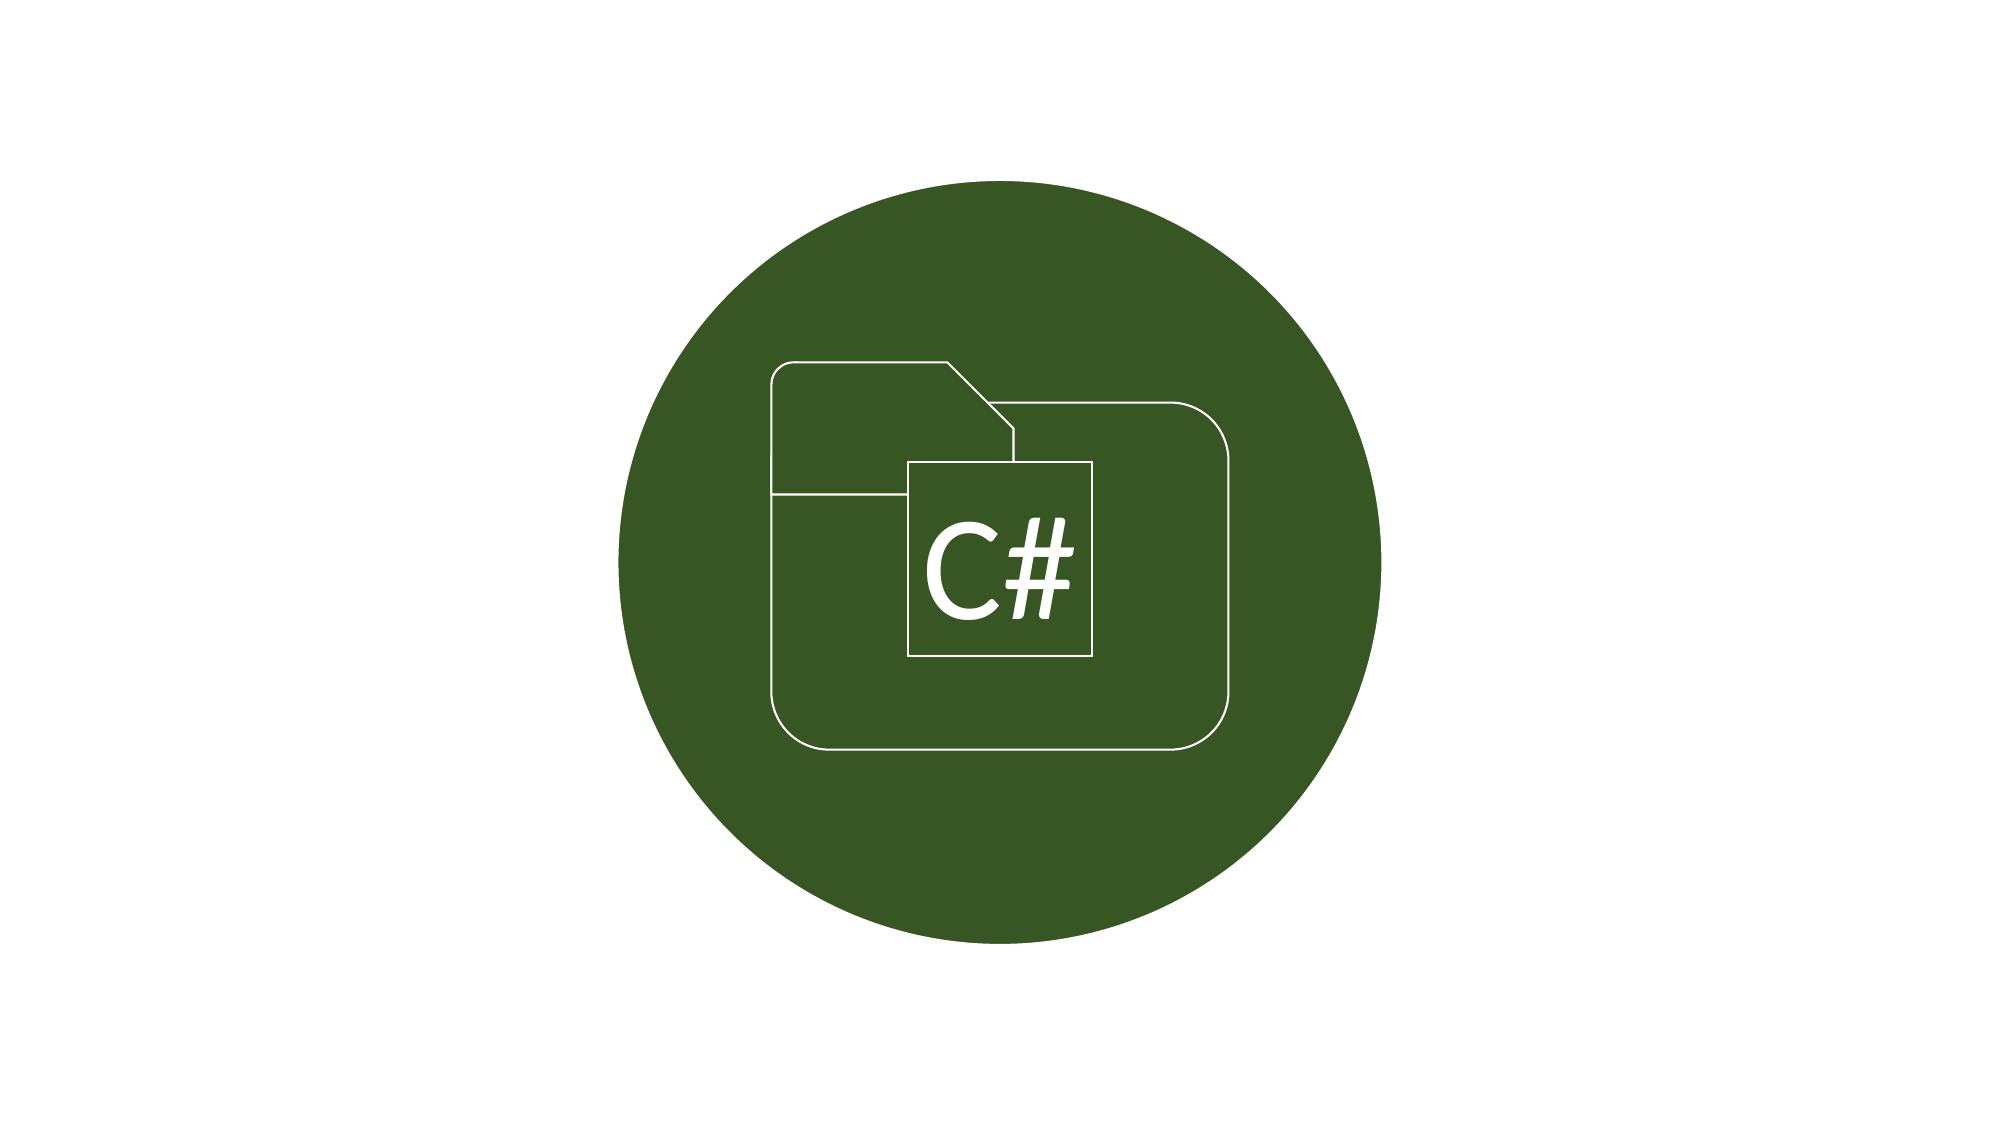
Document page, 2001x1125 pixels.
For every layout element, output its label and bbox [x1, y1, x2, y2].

text_box [617, 179, 1383, 945]
